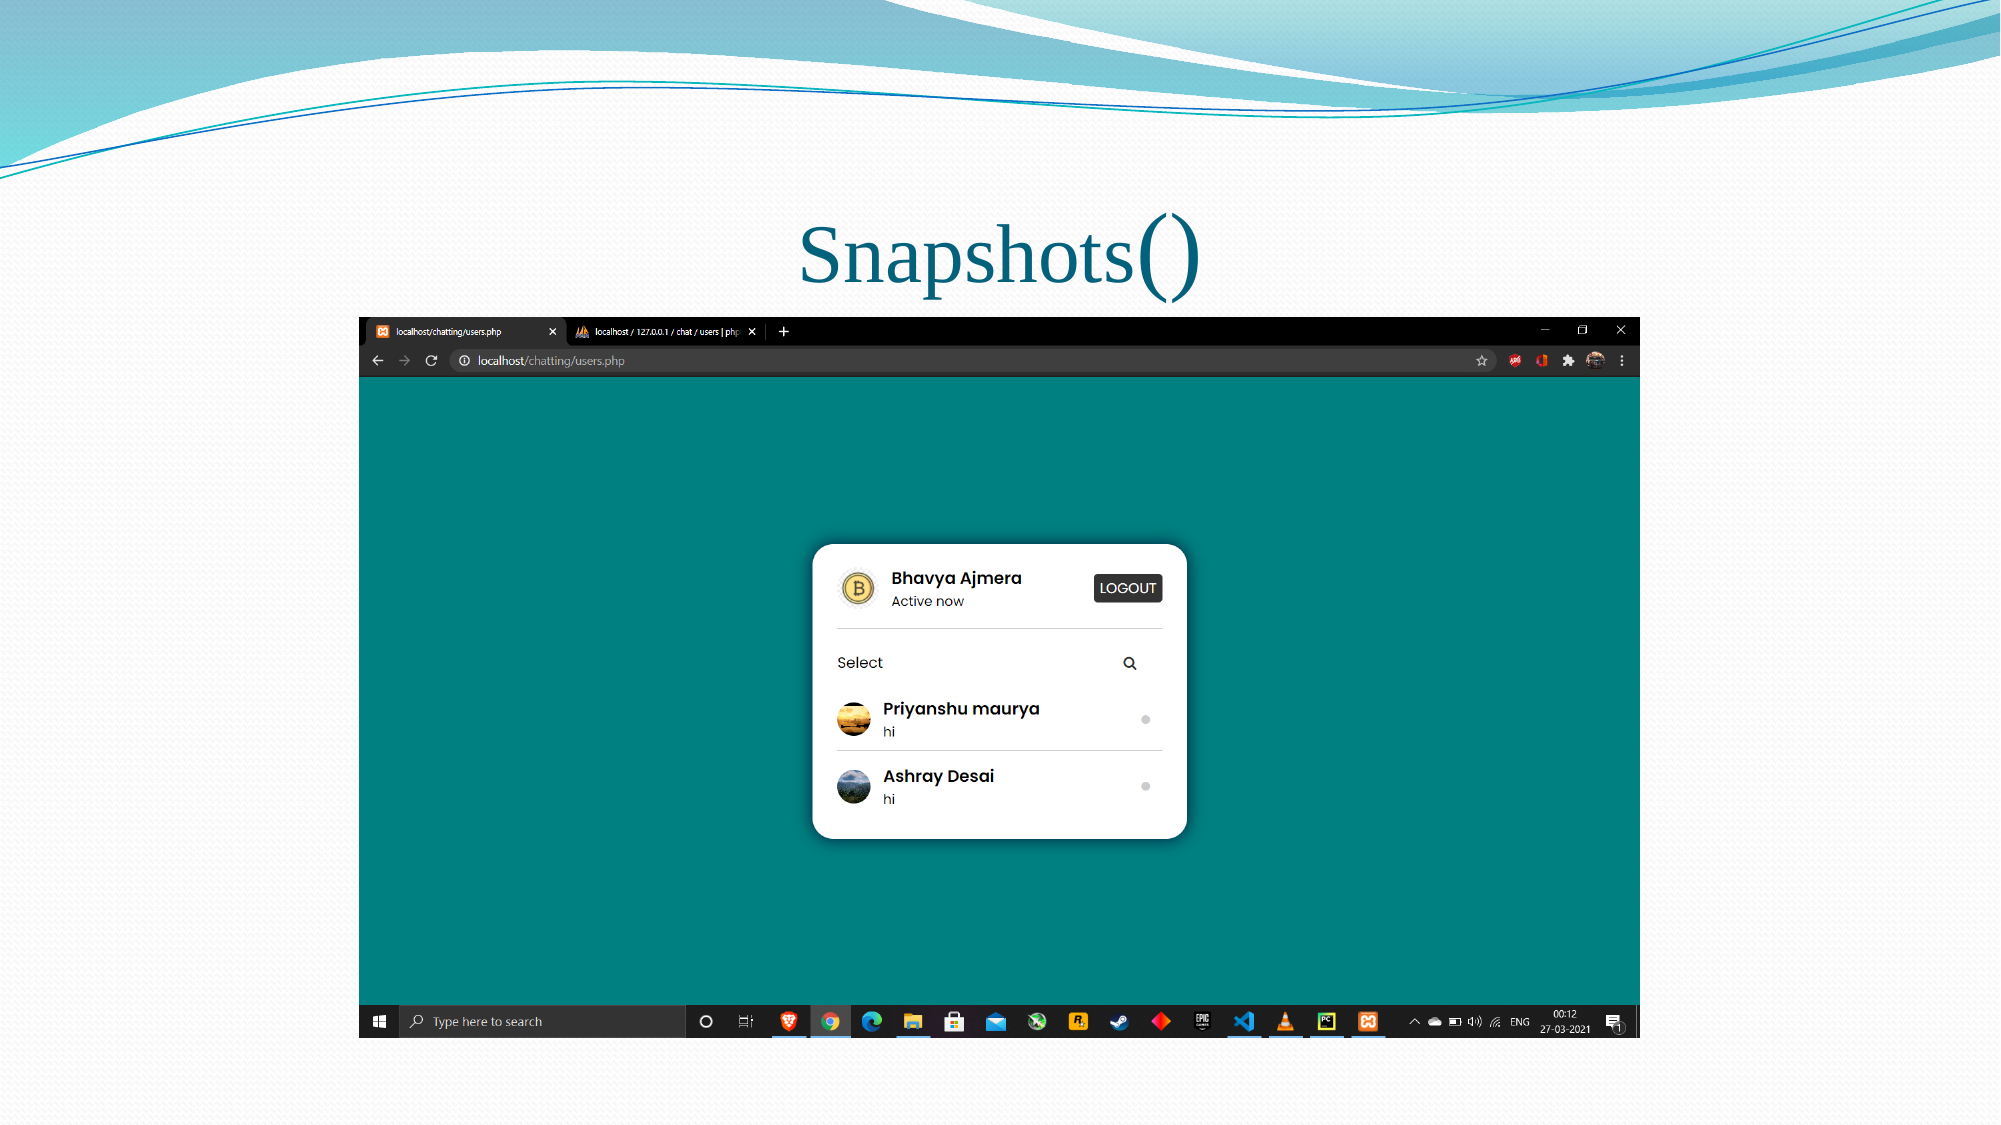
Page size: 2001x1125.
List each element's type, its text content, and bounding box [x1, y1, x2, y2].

title Snapshots() [99, 115, 1900, 303]
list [359, 317, 1641, 1038]
